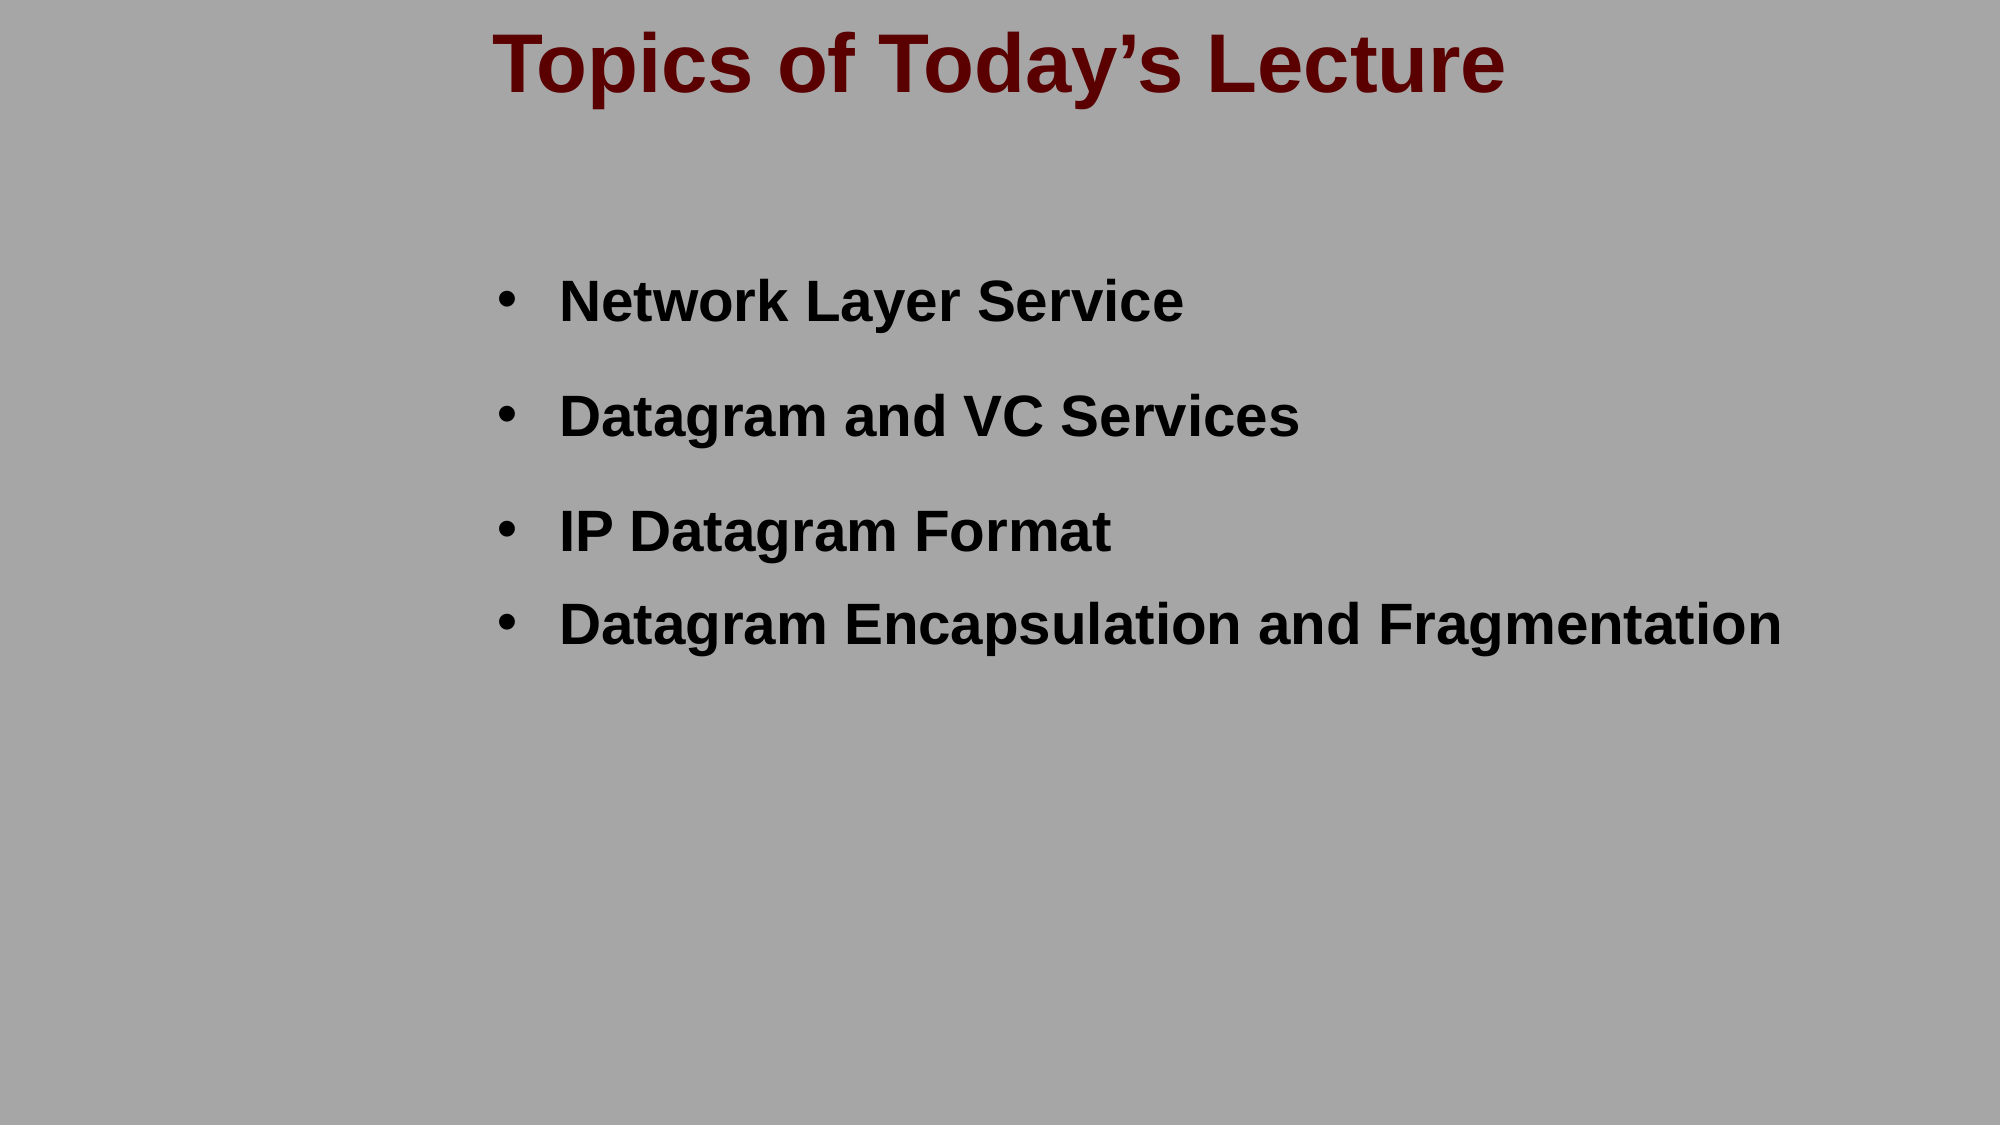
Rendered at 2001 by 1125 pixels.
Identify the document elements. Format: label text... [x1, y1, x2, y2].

list Network Layer Service Datagram and VC Services IP Datagram Format Datagram Encapsulation and Fragmentation [469, 220, 2000, 1095]
title Topics of Today’s Lecture [0, 6, 2000, 117]
